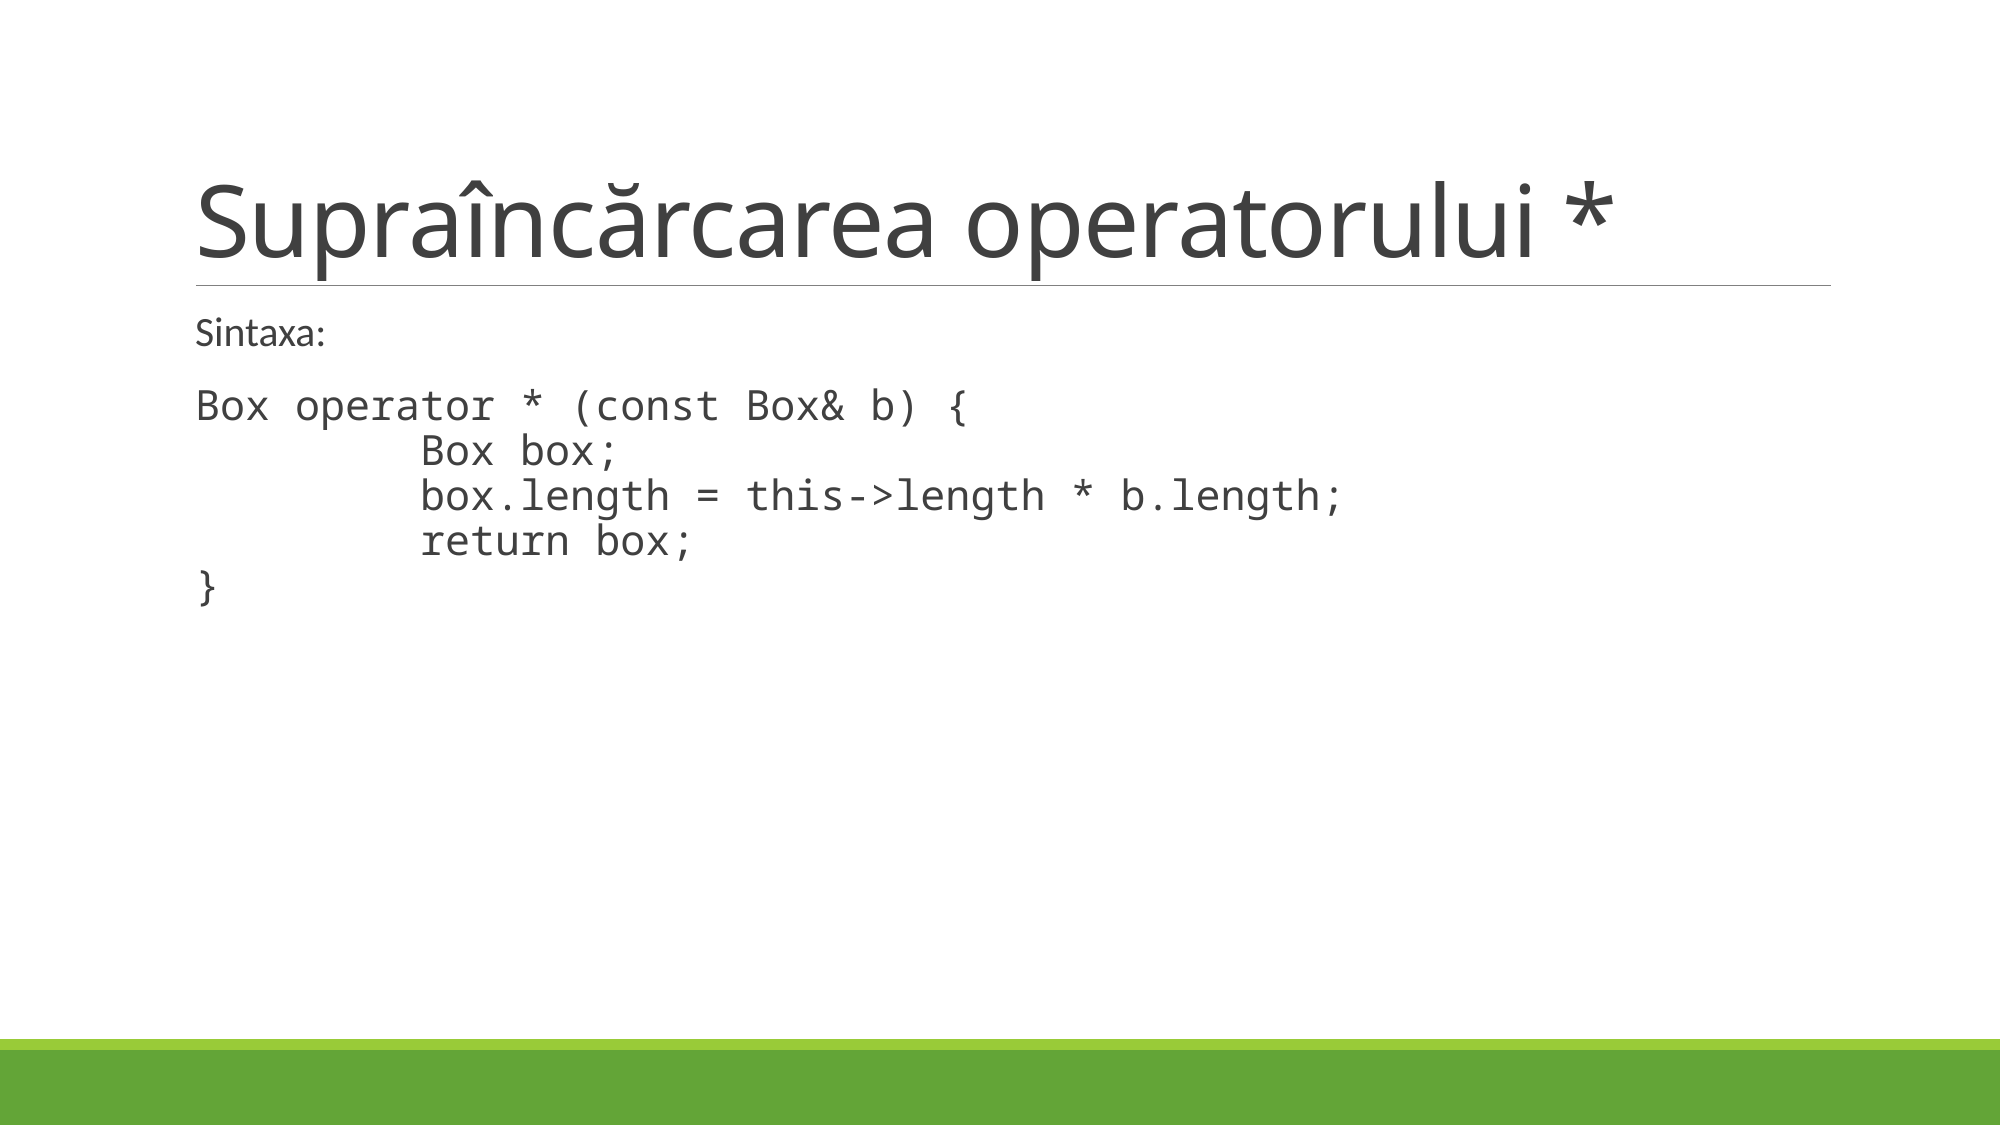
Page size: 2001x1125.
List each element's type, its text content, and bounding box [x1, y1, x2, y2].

title Supraîncărcarea operatorului * [180, 47, 1830, 285]
list Sintaxa: Box operator * (const Box& b) { Box box; box.length = this->length * b.length; return box; } [180, 302, 1830, 963]
